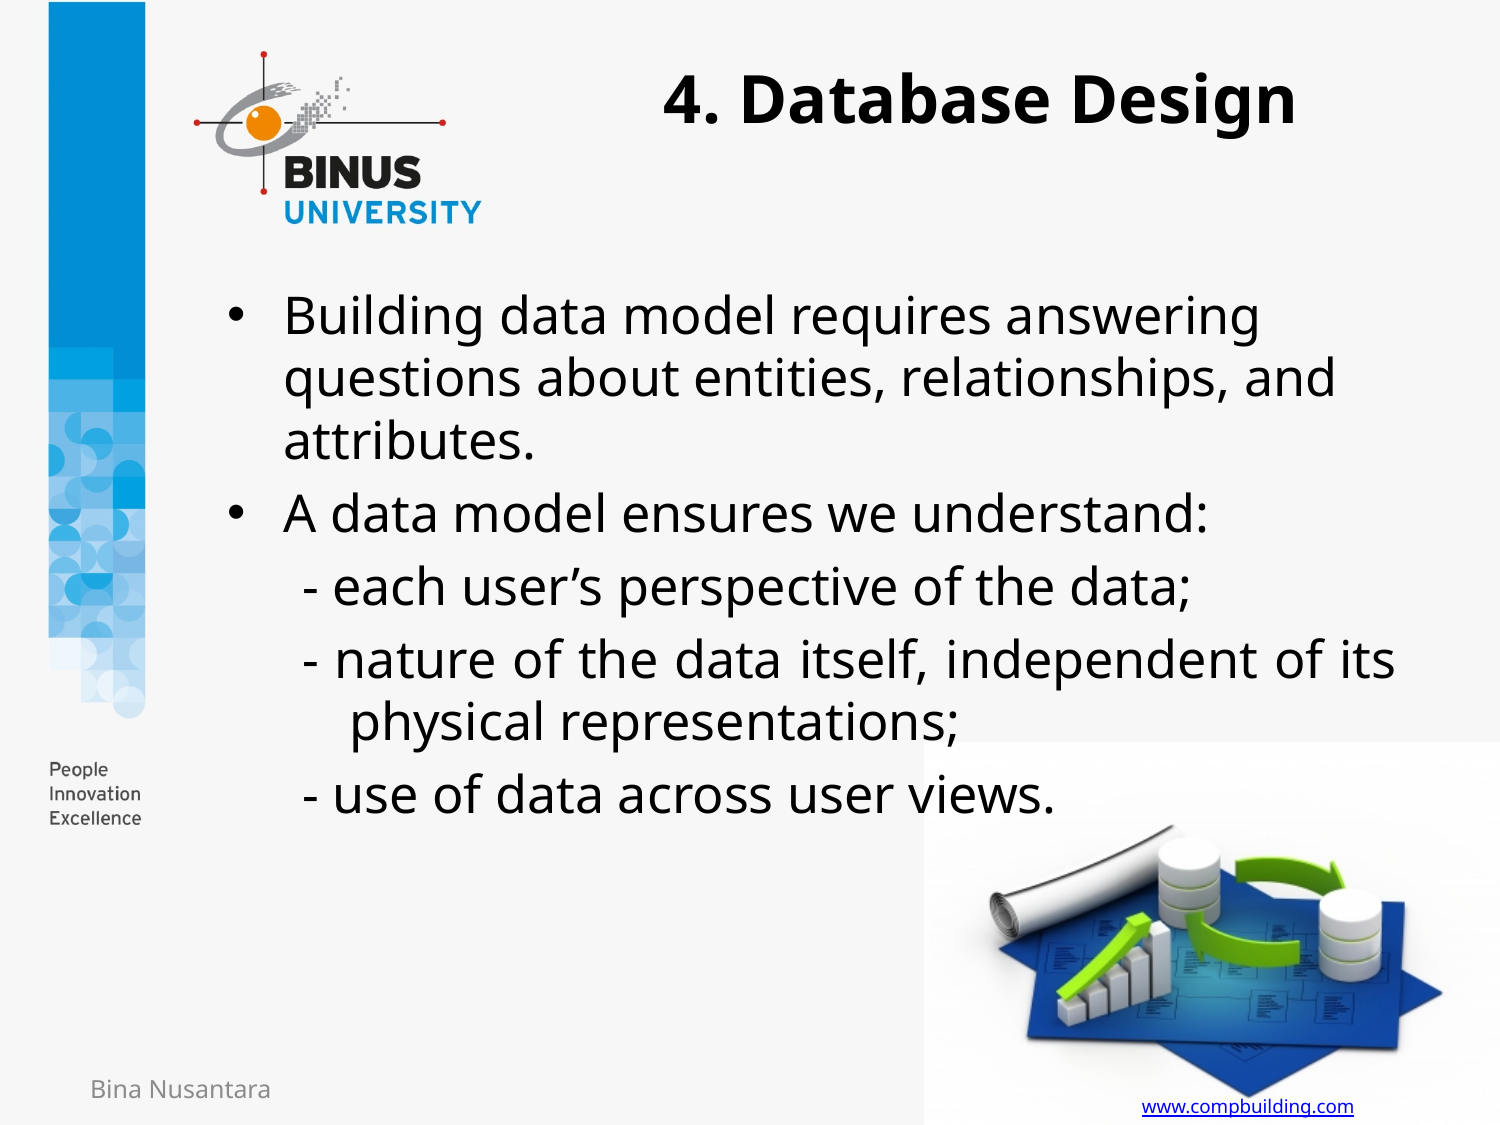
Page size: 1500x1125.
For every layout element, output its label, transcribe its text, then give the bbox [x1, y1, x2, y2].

text_box Building data model requires answering questions about entities, relationships, and attributes. A data model ensures we understand: - each user’s perspective of the data; - nature of the data itself, independent of its physical representations; - use of data across user views. [212, 275, 1413, 988]
picture [0, 0, 1500, 1125]
slide_number Bina Nusantara [75, 1058, 425, 1119]
text_box 4. Database Design [462, 49, 1500, 150]
